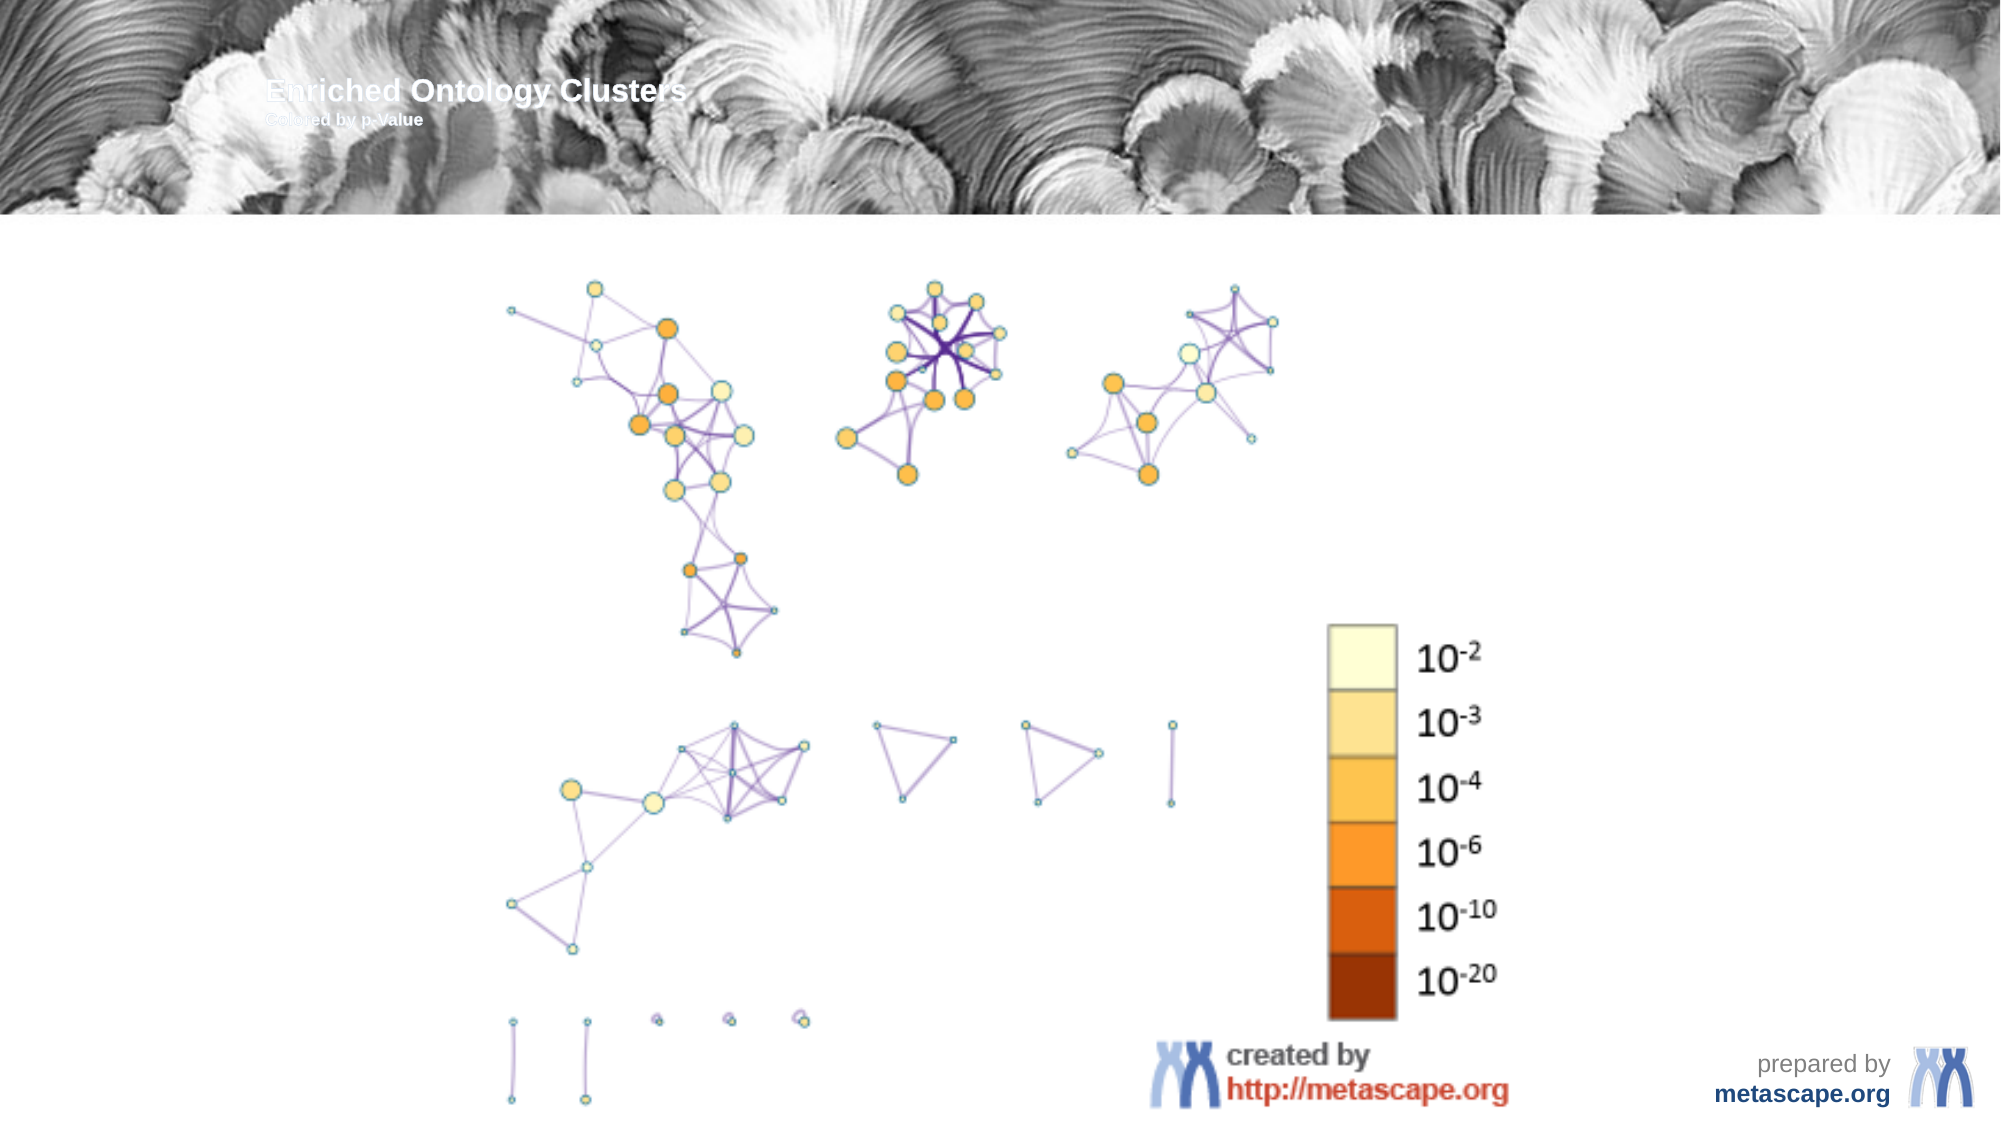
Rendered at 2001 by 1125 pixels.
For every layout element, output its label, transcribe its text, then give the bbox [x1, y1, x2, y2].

title Enriched Ontology Clusters Colored by p-Value [249, 61, 1600, 137]
picture [0, 0, 2001, 1125]
